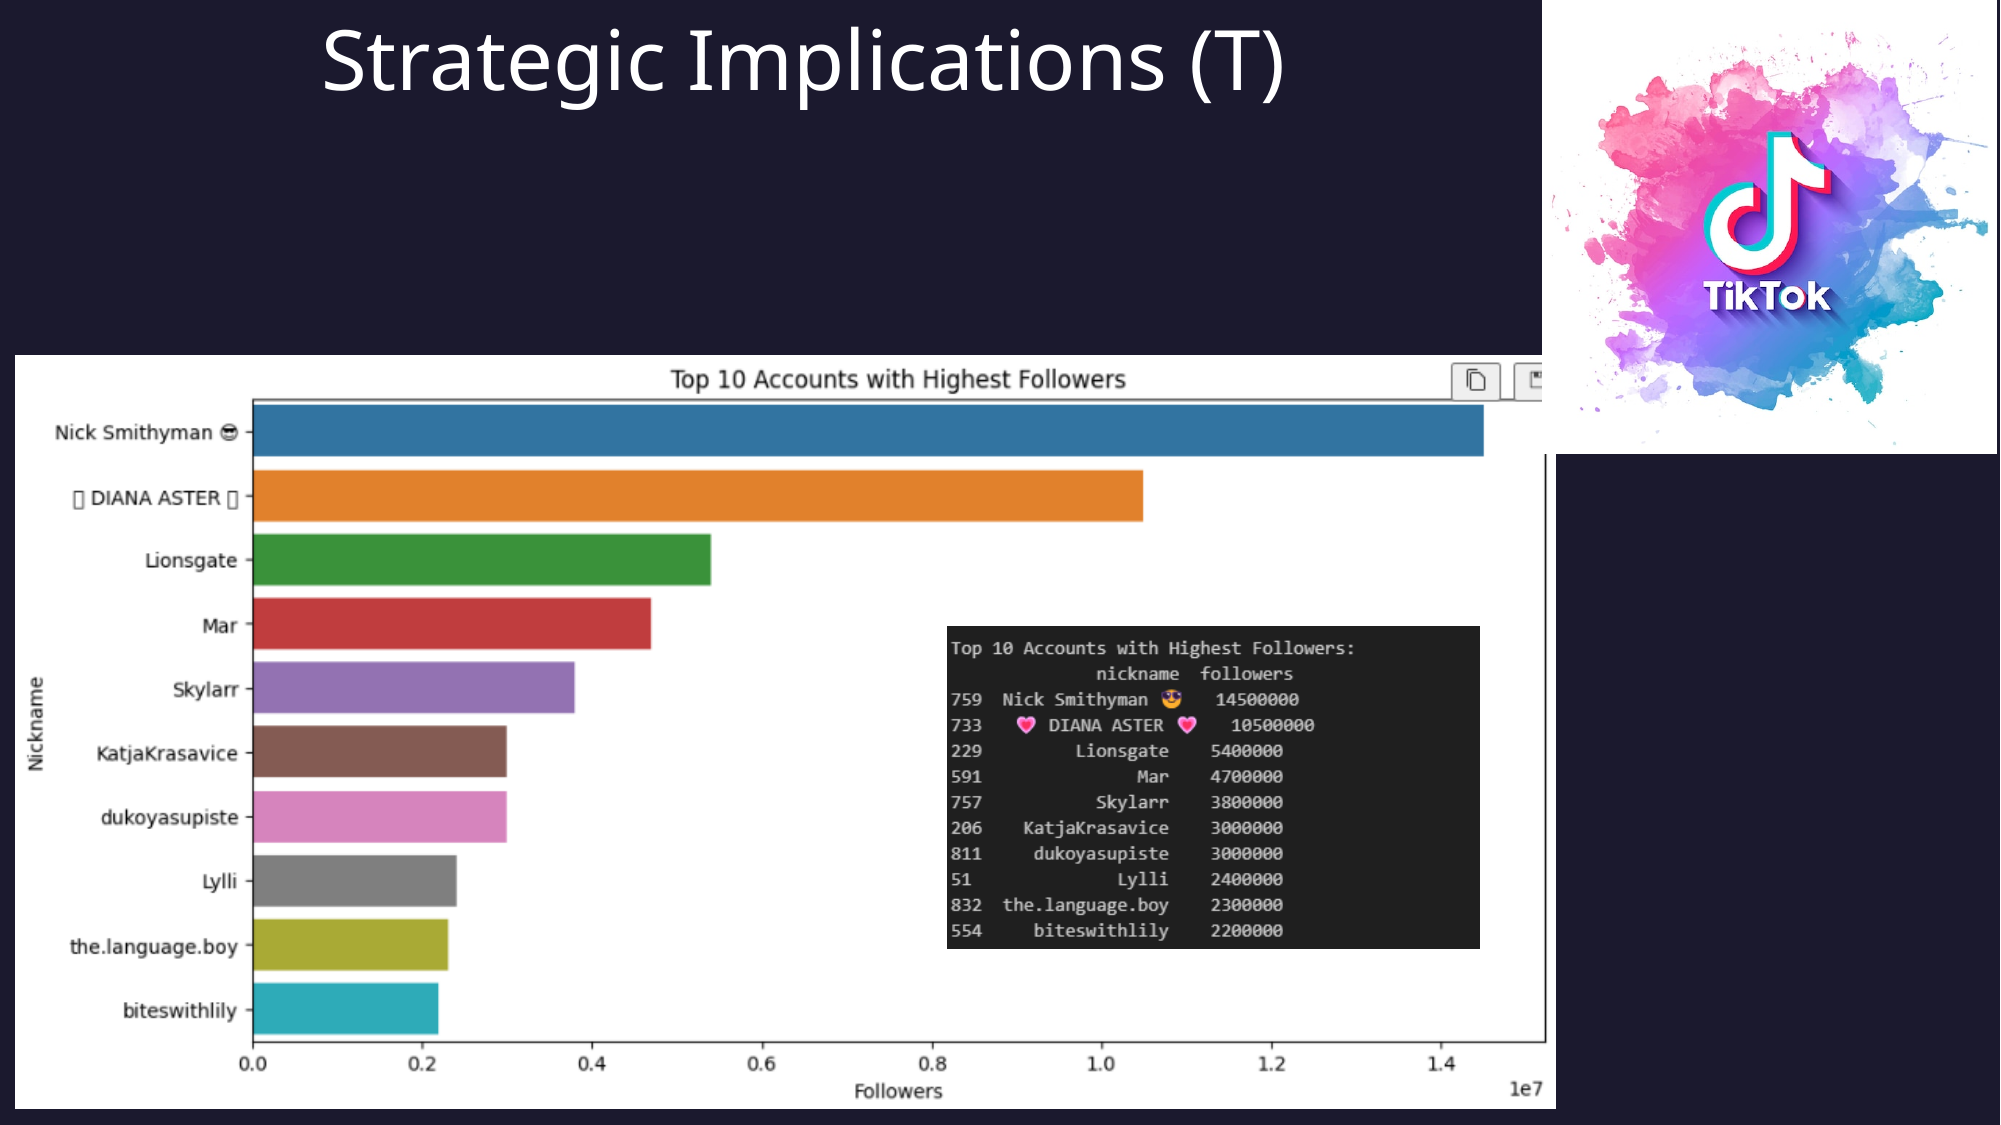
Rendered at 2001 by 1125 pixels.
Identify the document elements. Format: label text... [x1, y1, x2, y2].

text_box Strategic Implications (T) [306, 0, 1301, 115]
picture [14, 0, 1997, 1110]
